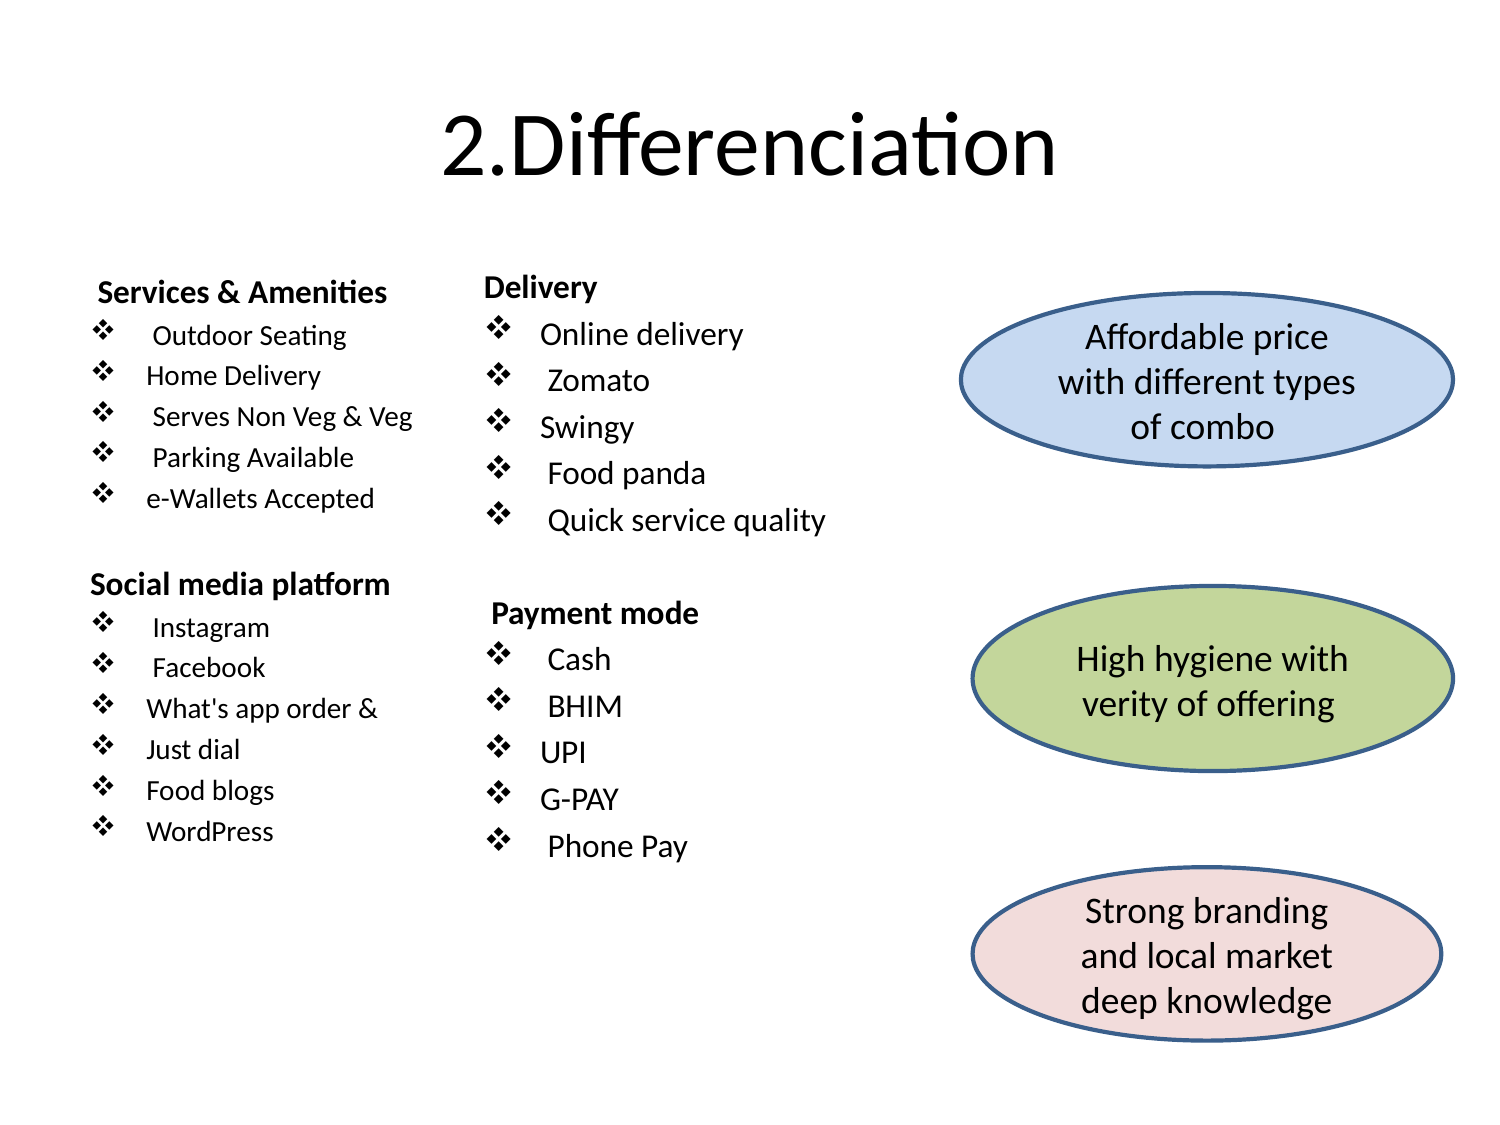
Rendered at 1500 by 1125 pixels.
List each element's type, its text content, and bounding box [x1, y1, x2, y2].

list Services & Amenities Outdoor Seating Home Delivery Serves Non Veg & Veg Parking Available e-Wallets Accepted Social media platform Instagram Facebook What's app order & Just dial Food blogs WordPress [75, 262, 738, 1005]
text_box Affordable price with different types of combo [958, 290, 1456, 469]
list Delivery Online delivery Zomato Swingy Food panda Quick service quality Payment mode Cash BHIM UPI G-PAY Phone Pay [468, 257, 844, 950]
text_box High hygiene with verity of offering [970, 583, 1456, 774]
text_box Strong branding and local market deep knowledge [970, 865, 1444, 1043]
title 2.Differenciation [75, 45, 1425, 233]
